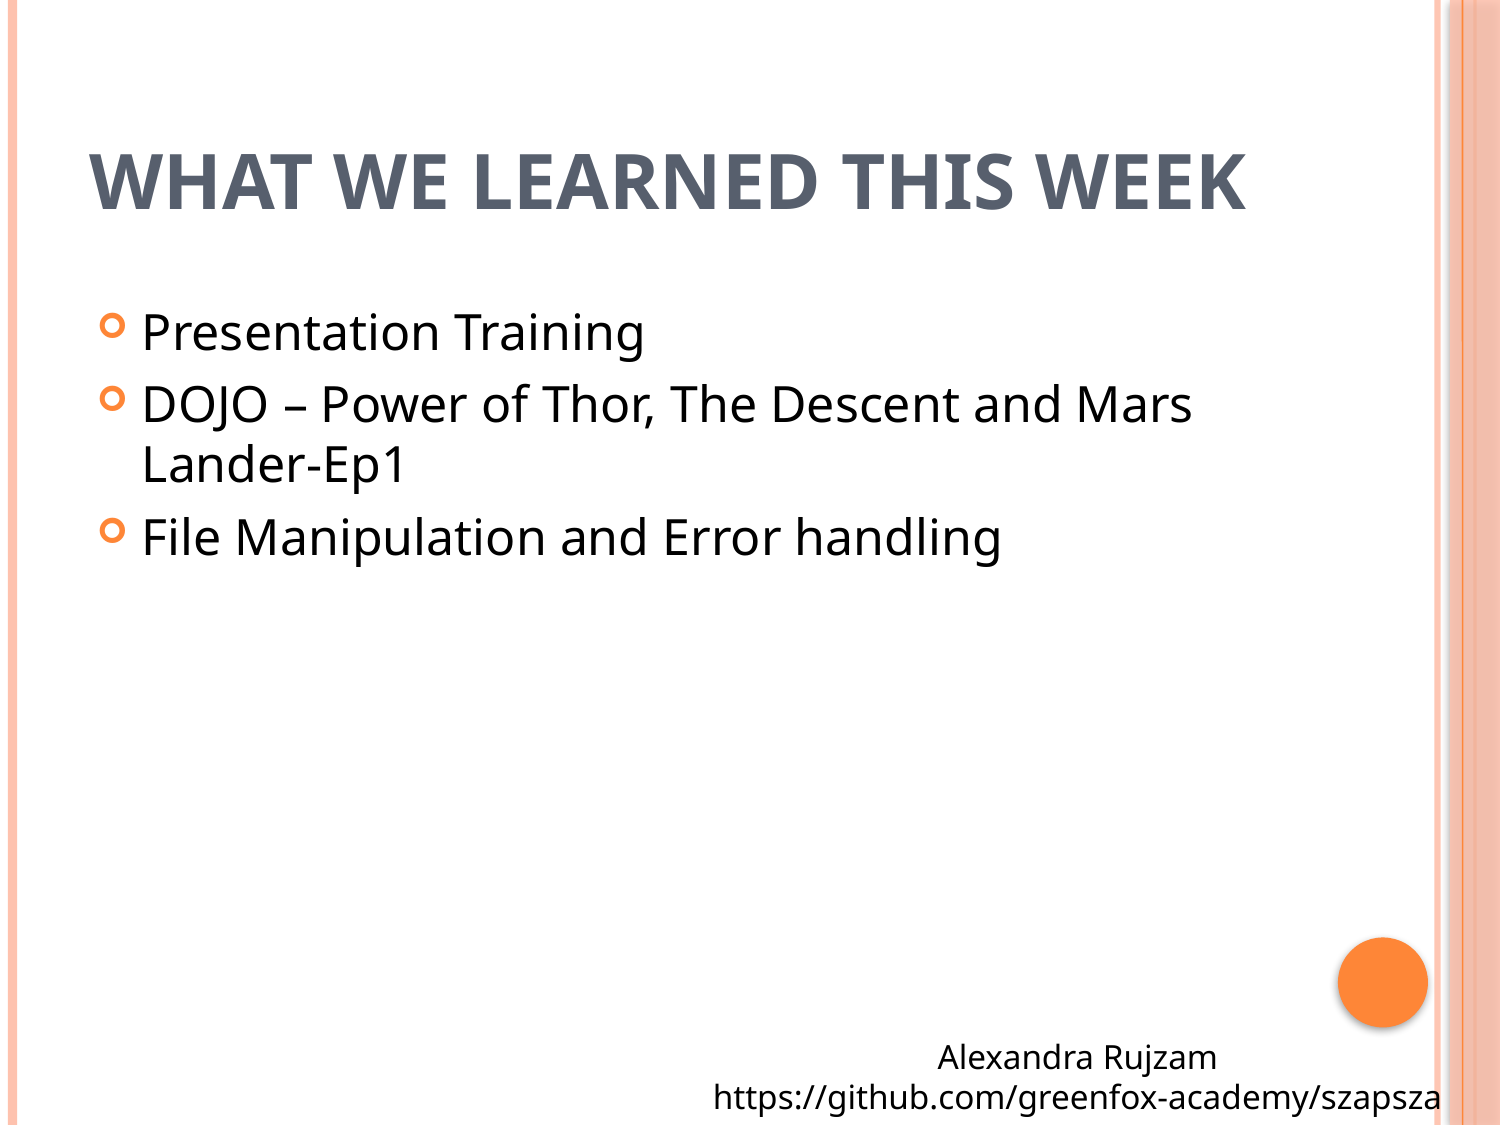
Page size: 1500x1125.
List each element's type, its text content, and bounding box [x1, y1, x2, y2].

list Presentation Training DOJO – Power of Thor, The Descent and Mars Lander-Ep1 File Manipulation and Error handling [82, 292, 1307, 1093]
title What we learned this week [75, 45, 1300, 233]
text_box Alexandra Rujzam https://github.com/greenfox-academy/szapszap [691, 1029, 1465, 1125]
